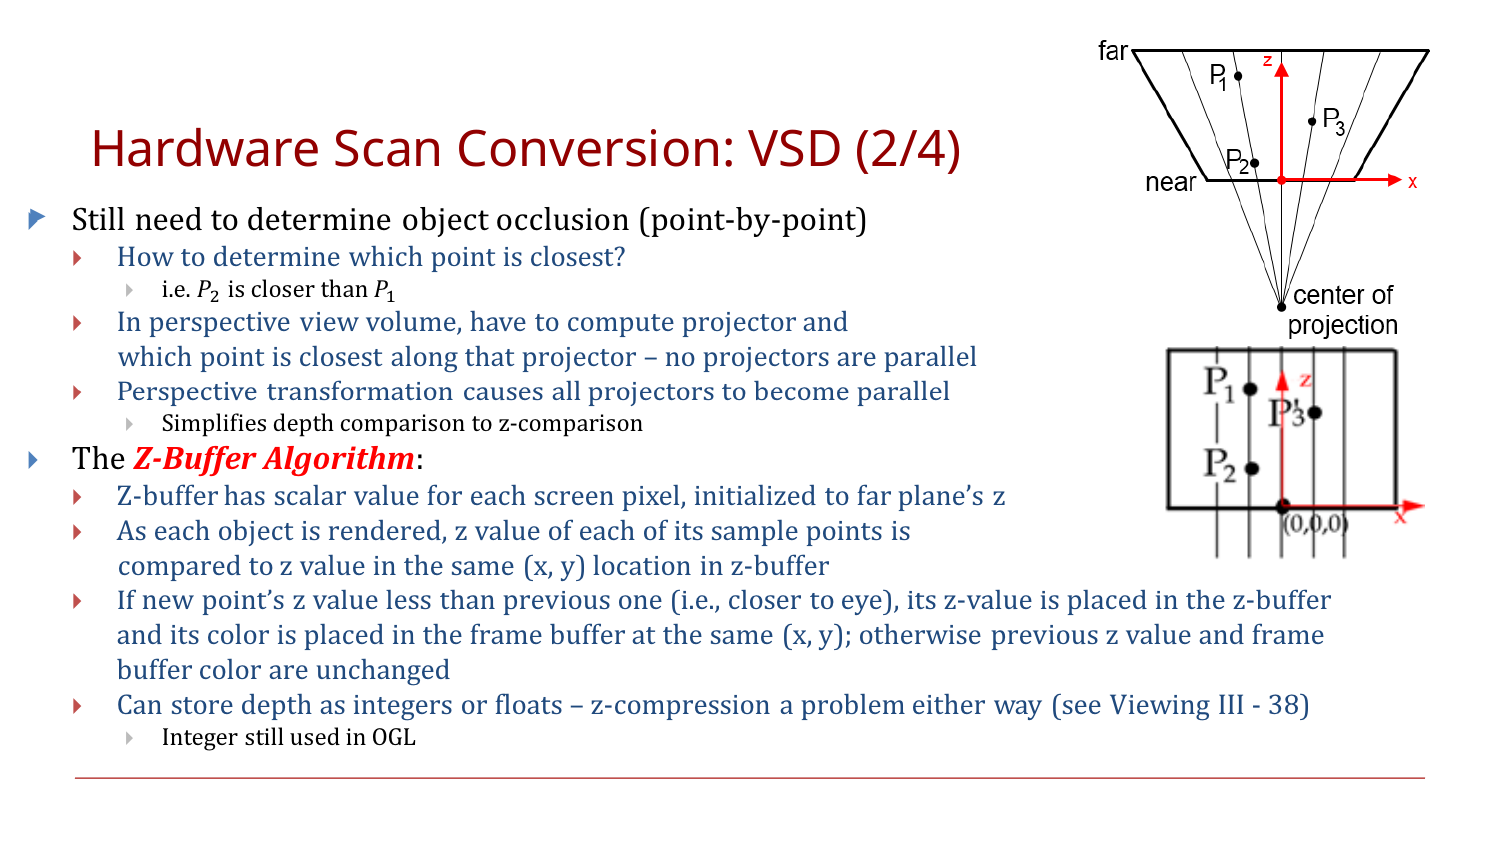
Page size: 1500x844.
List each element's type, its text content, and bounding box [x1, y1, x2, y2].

list [12, 187, 1363, 797]
picture [1091, 34, 1438, 576]
title Hardware Scan Conversion: VSD (2/4) [75, 109, 1086, 185]
